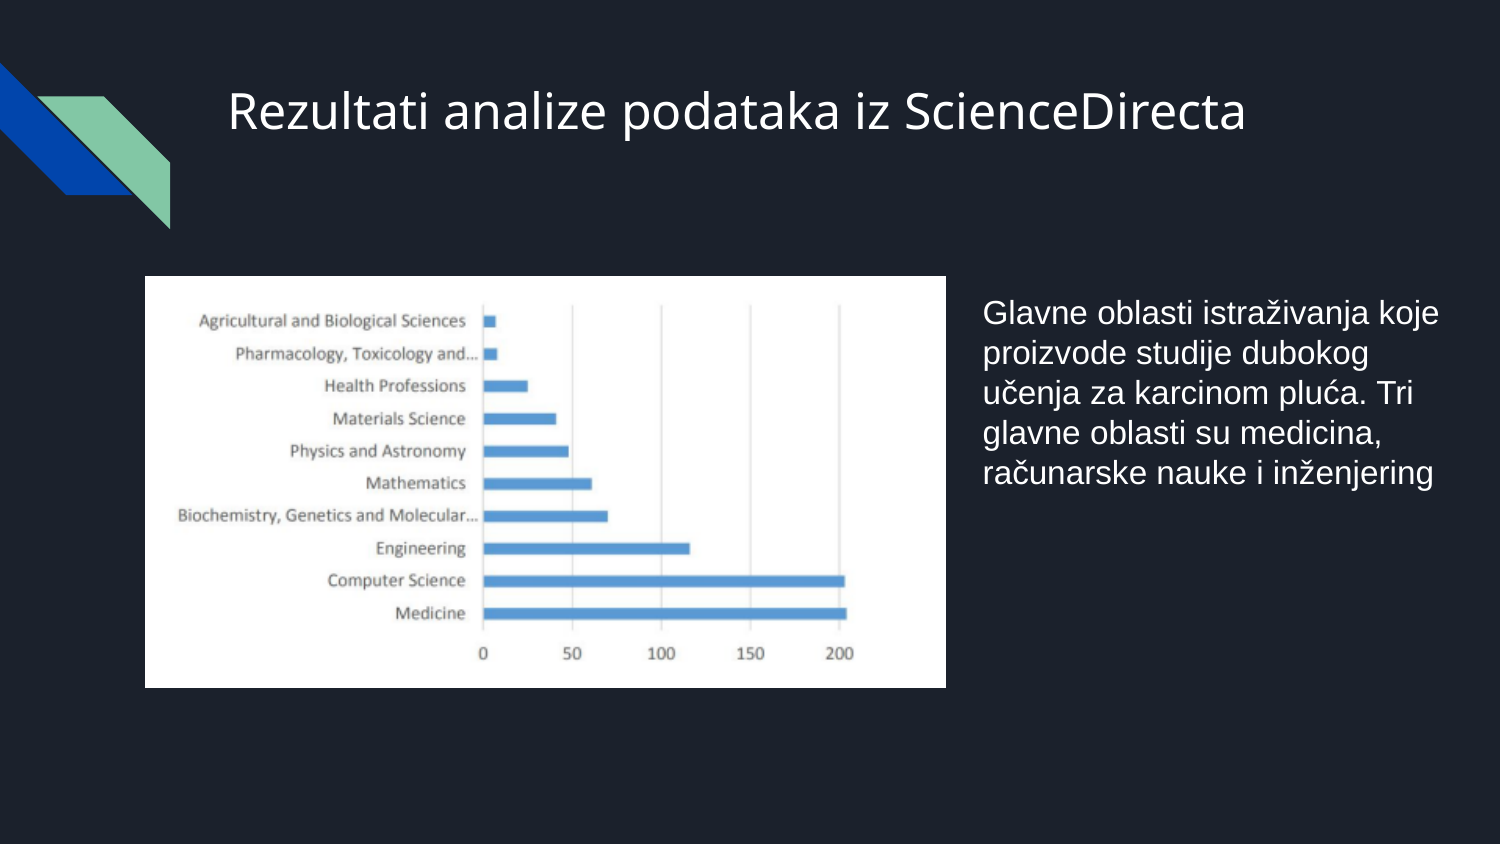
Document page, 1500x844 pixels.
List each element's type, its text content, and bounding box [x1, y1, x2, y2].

picture [145, 276, 946, 688]
text_box Glavne oblasti istraživanja koje proizvode studije dubokog učenja za karcinom pluća. Tri glavne oblasti su medicina, računarske nauke i inženjering [967, 276, 1460, 507]
text_box Rezultati analize podataka iz ScienceDirecta [212, 64, 1368, 215]
